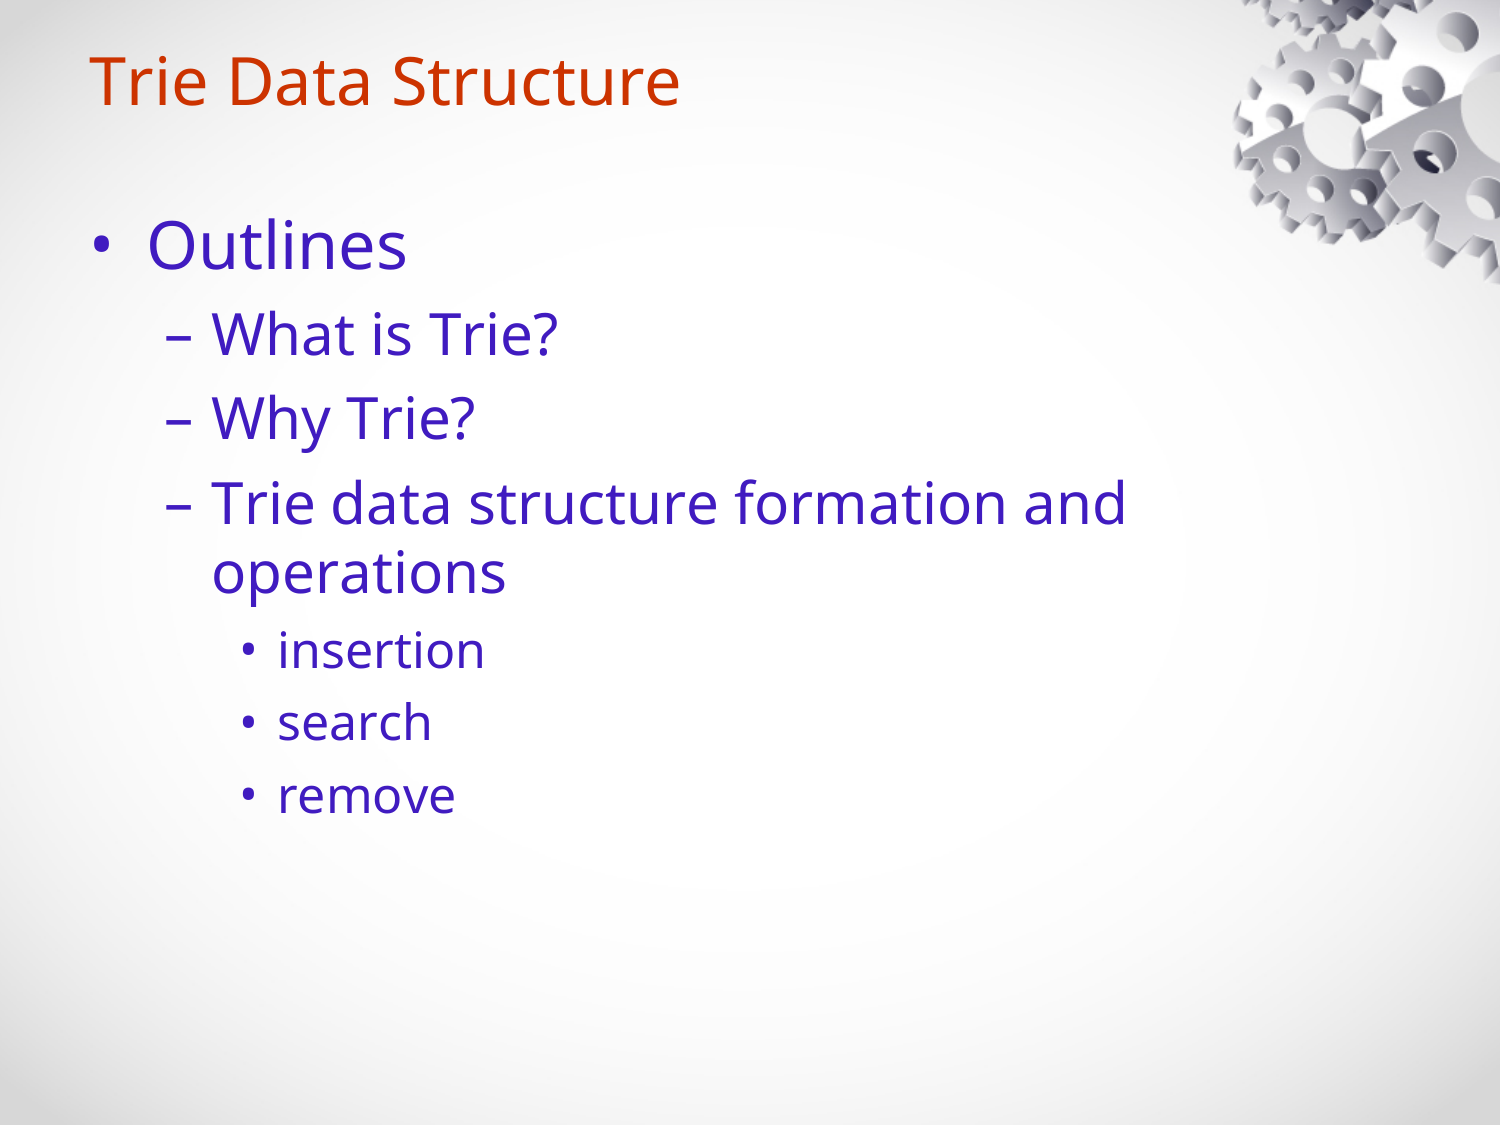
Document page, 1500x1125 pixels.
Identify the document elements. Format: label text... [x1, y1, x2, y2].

list Outlines What is Trie? Why Trie? Trie data structure formation and operations insertion search remove [75, 194, 1425, 1008]
picture [0, 0, 1500, 1125]
title Trie Data Structure [75, 31, 1425, 127]
